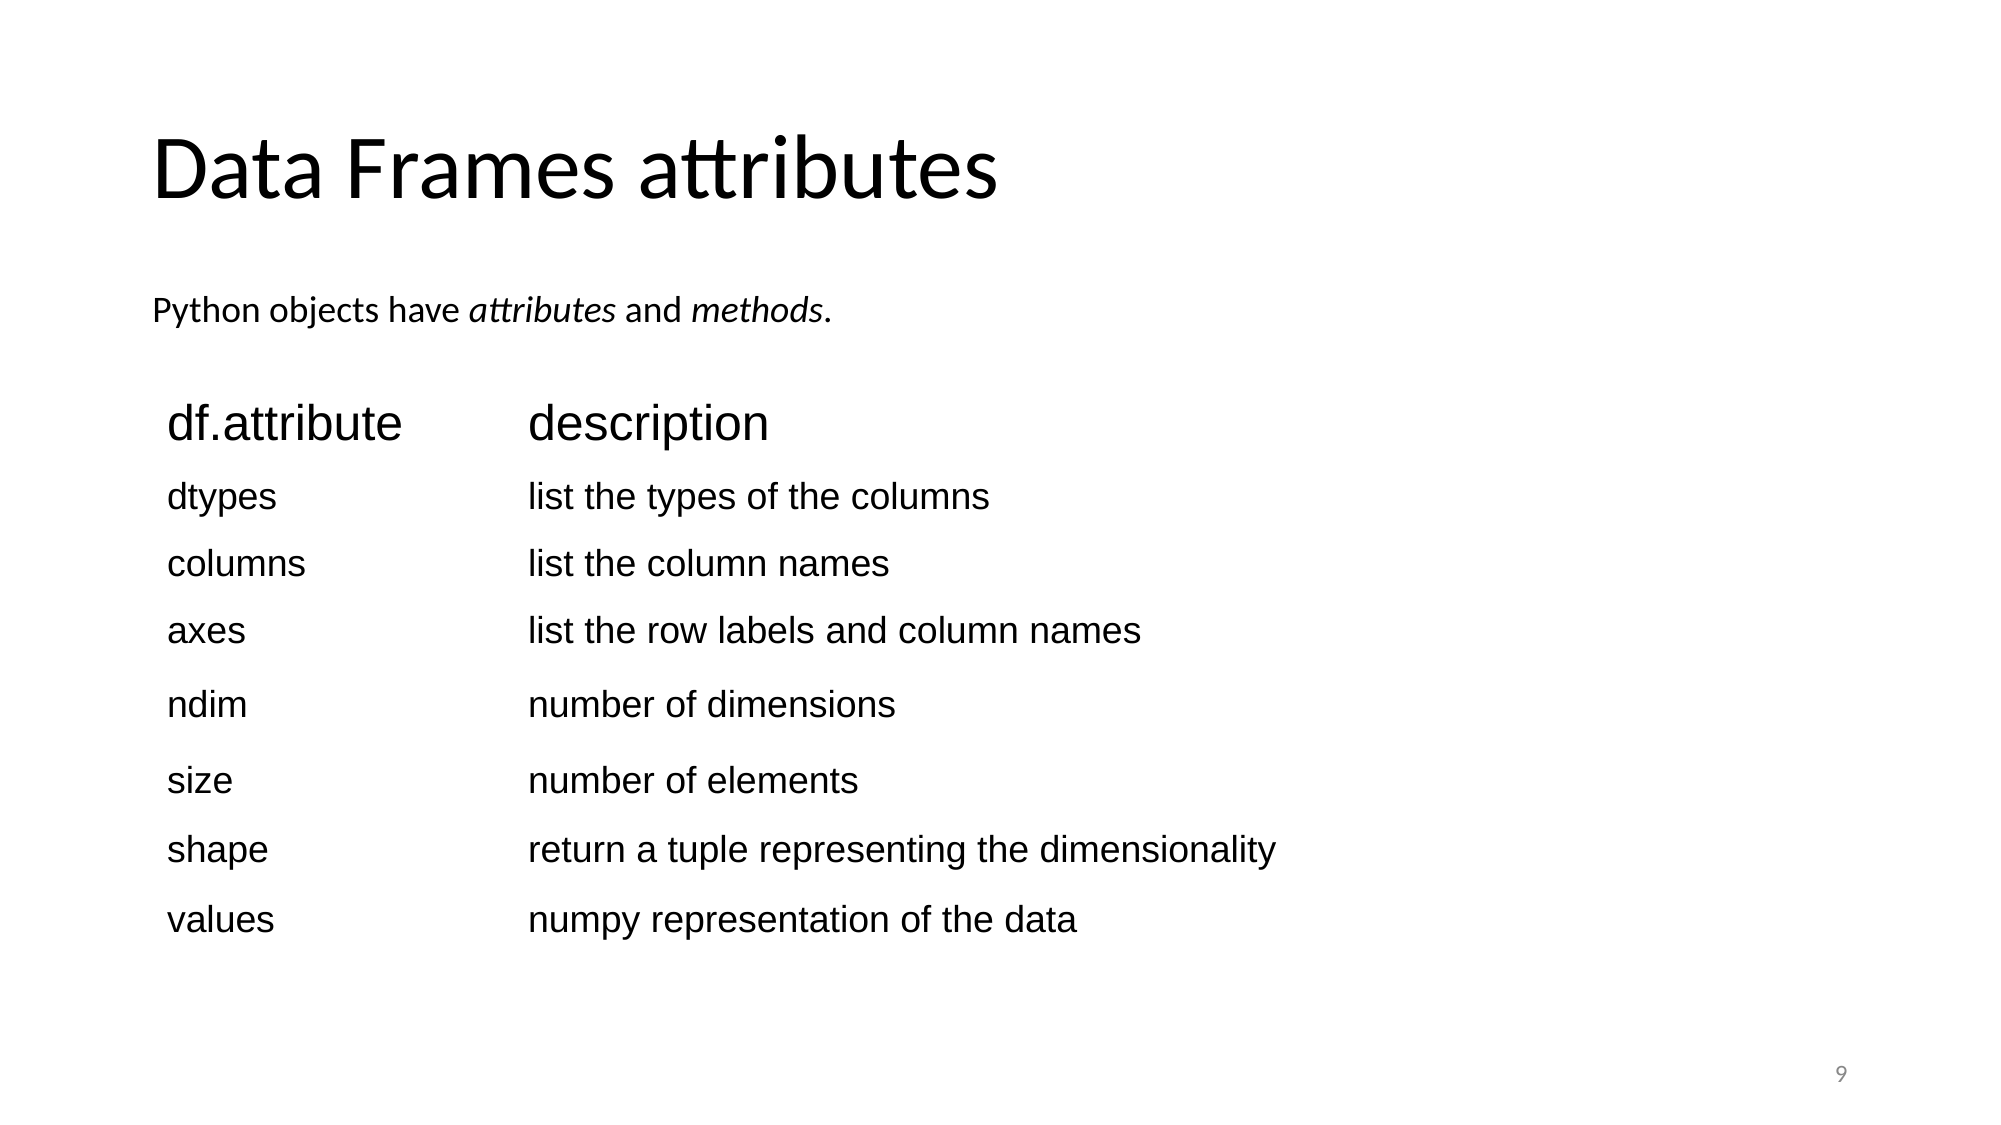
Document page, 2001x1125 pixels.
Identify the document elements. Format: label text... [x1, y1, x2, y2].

table_cell number of elements [513, 752, 1535, 821]
table_cell list the row labels and column names [513, 602, 1535, 676]
table_cell values [152, 891, 513, 960]
table_cell axes [152, 602, 513, 676]
table_cell ndim [152, 676, 513, 752]
table_cell number of dimensions [513, 676, 1535, 752]
table_header description [513, 388, 1535, 468]
table_cell list the column names [513, 535, 1535, 602]
table_cell dtypes [152, 468, 513, 535]
table_header df.attribute [152, 388, 513, 468]
table_cell numpy representation of the data [513, 891, 1535, 960]
table_cell list the types of the columns [513, 468, 1535, 535]
text_box Python objects have attributes and methods. [137, 277, 1366, 338]
table_cell return a tuple representing the dimensionality [513, 821, 1535, 891]
table_cell columns [152, 535, 513, 602]
table_cell shape [152, 821, 513, 891]
title Data Frames attributes [137, 59, 1863, 278]
slide_number ‹#› [1412, 1042, 1863, 1103]
table_cell size [152, 752, 513, 821]
